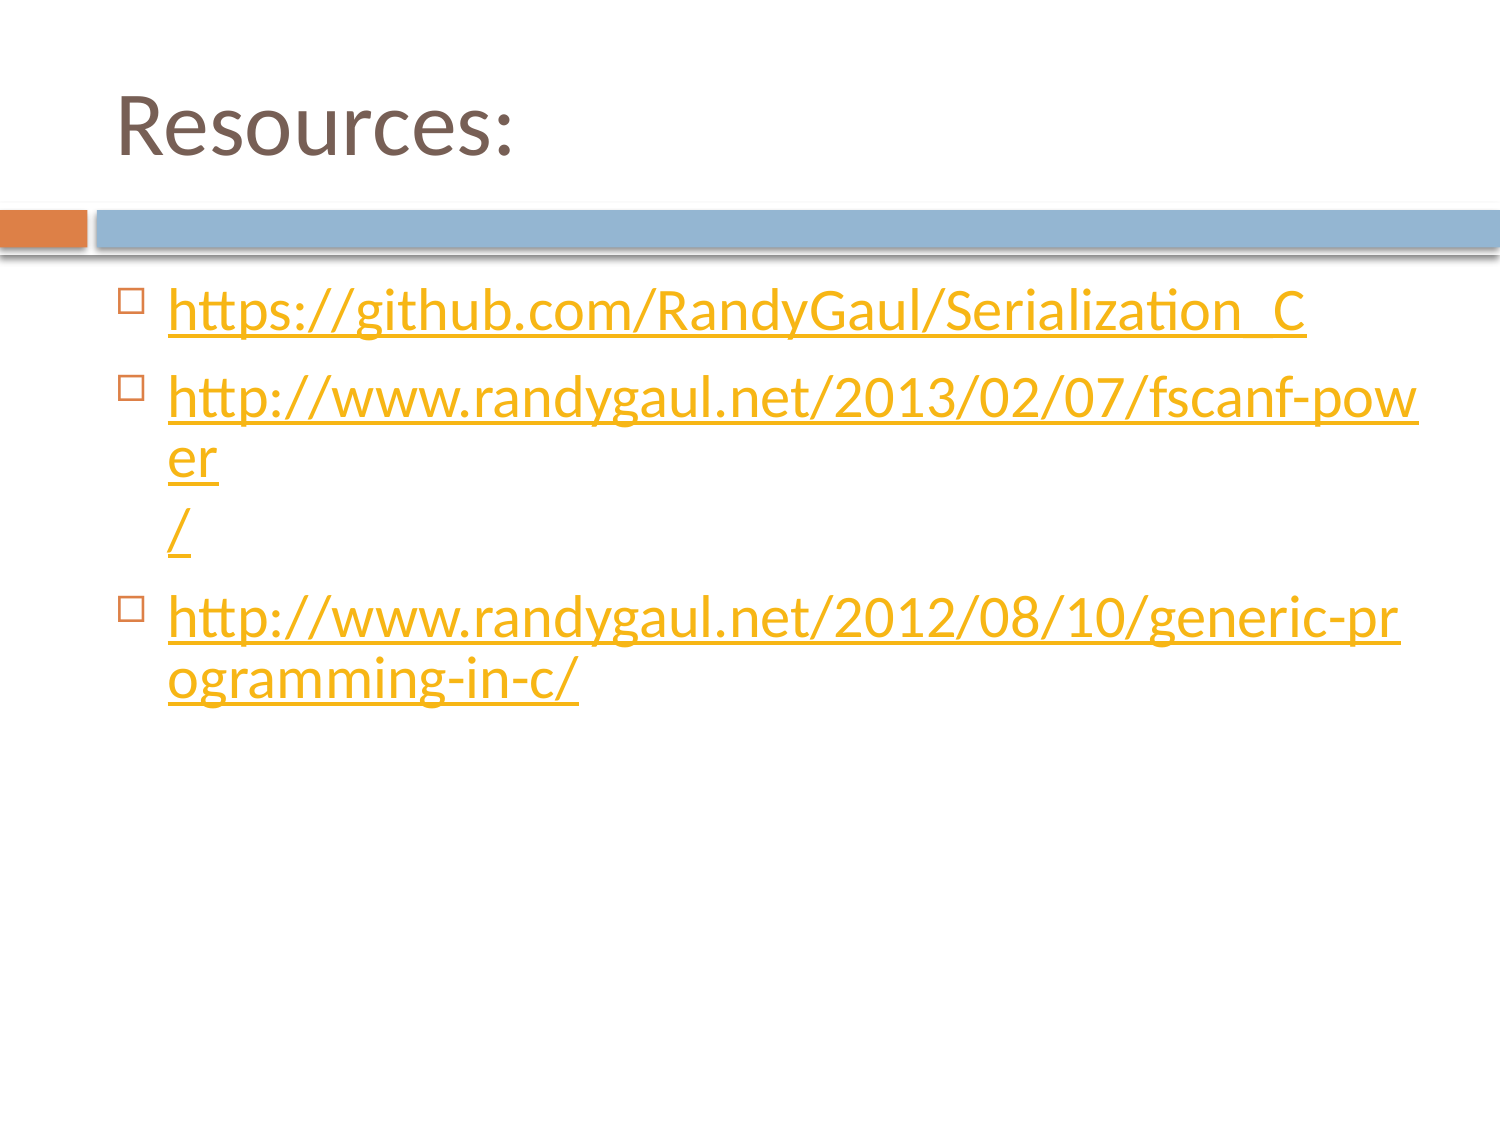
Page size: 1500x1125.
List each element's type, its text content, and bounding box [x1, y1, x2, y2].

list https://github.com/RandyGaul/Serialization_C http://www.randygaul.net/2013/02/07/fscanf-power/ http://www.randygaul.net/2012/08/10/generic-programming-in-c/ [100, 262, 1438, 1000]
title Resources: [100, 37, 1438, 200]
